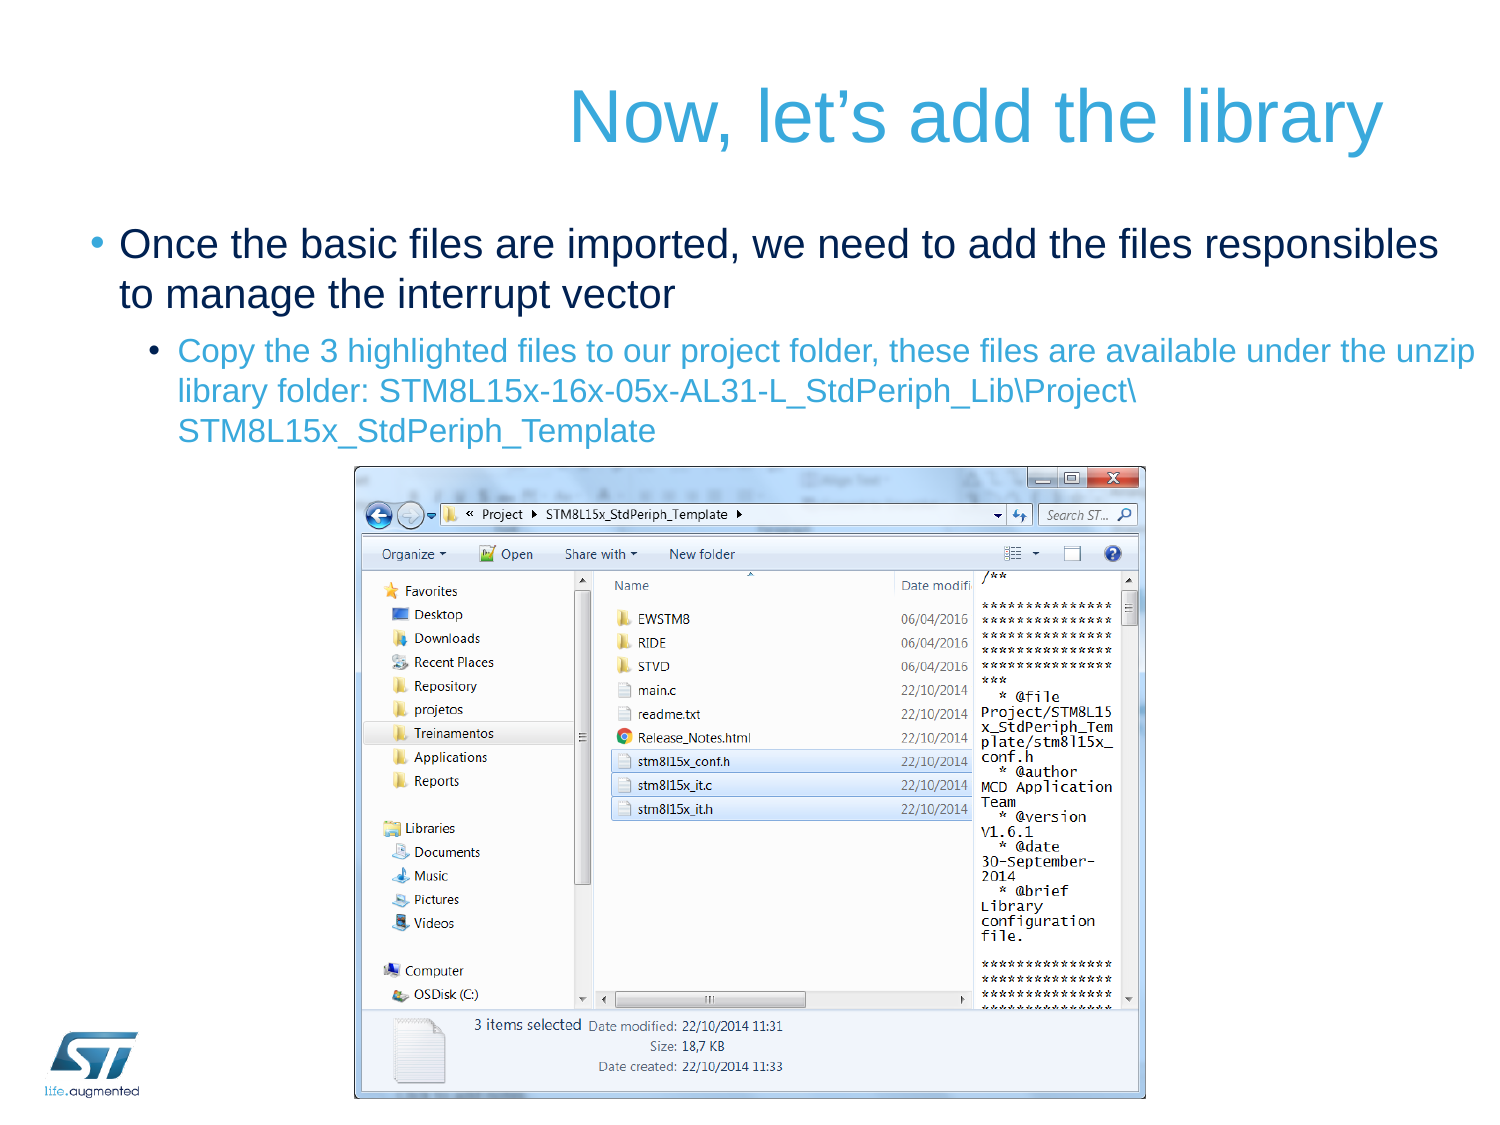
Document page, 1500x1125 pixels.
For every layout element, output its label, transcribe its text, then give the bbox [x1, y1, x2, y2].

title Now, let’s add the library [75, 19, 1400, 207]
picture [37, 1022, 147, 1104]
list Once the basic files are imported, we need to add the files responsibles to manage the interrupt vector Copy the 3 highlighted files to our project folder, these files are available under the unzip library folder: STM8L15x-16x-05x-AL31-L_StdPeriph_Lib\Project\STM8L15x_StdPeriph_Template [75, 209, 1500, 460]
picture [354, 466, 1146, 1099]
